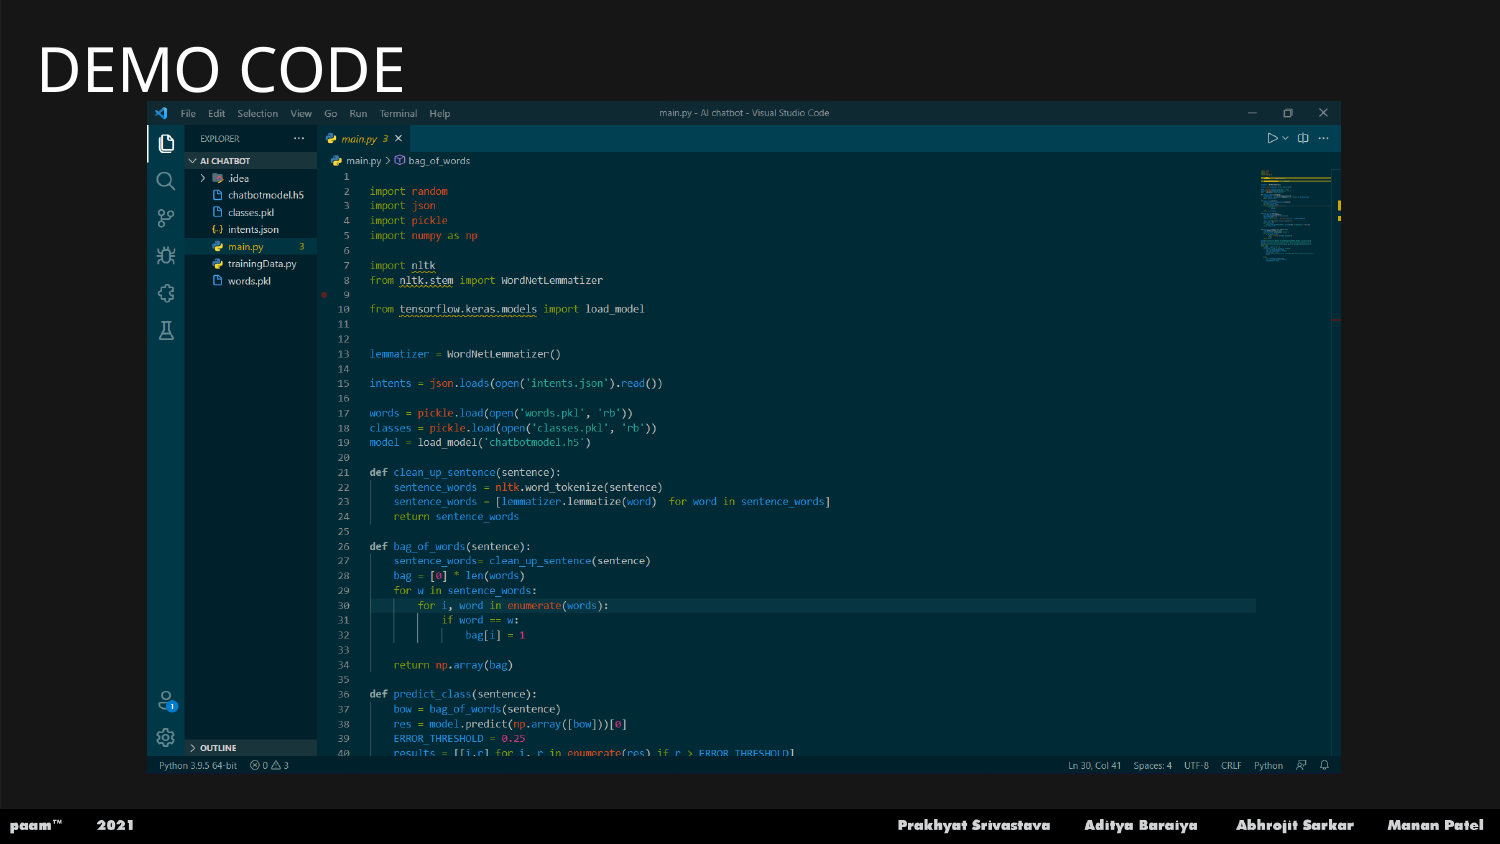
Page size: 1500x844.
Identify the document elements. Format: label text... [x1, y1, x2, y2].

picture [0, 0, 1500, 844]
title DEMO CODE [21, 14, 1420, 109]
